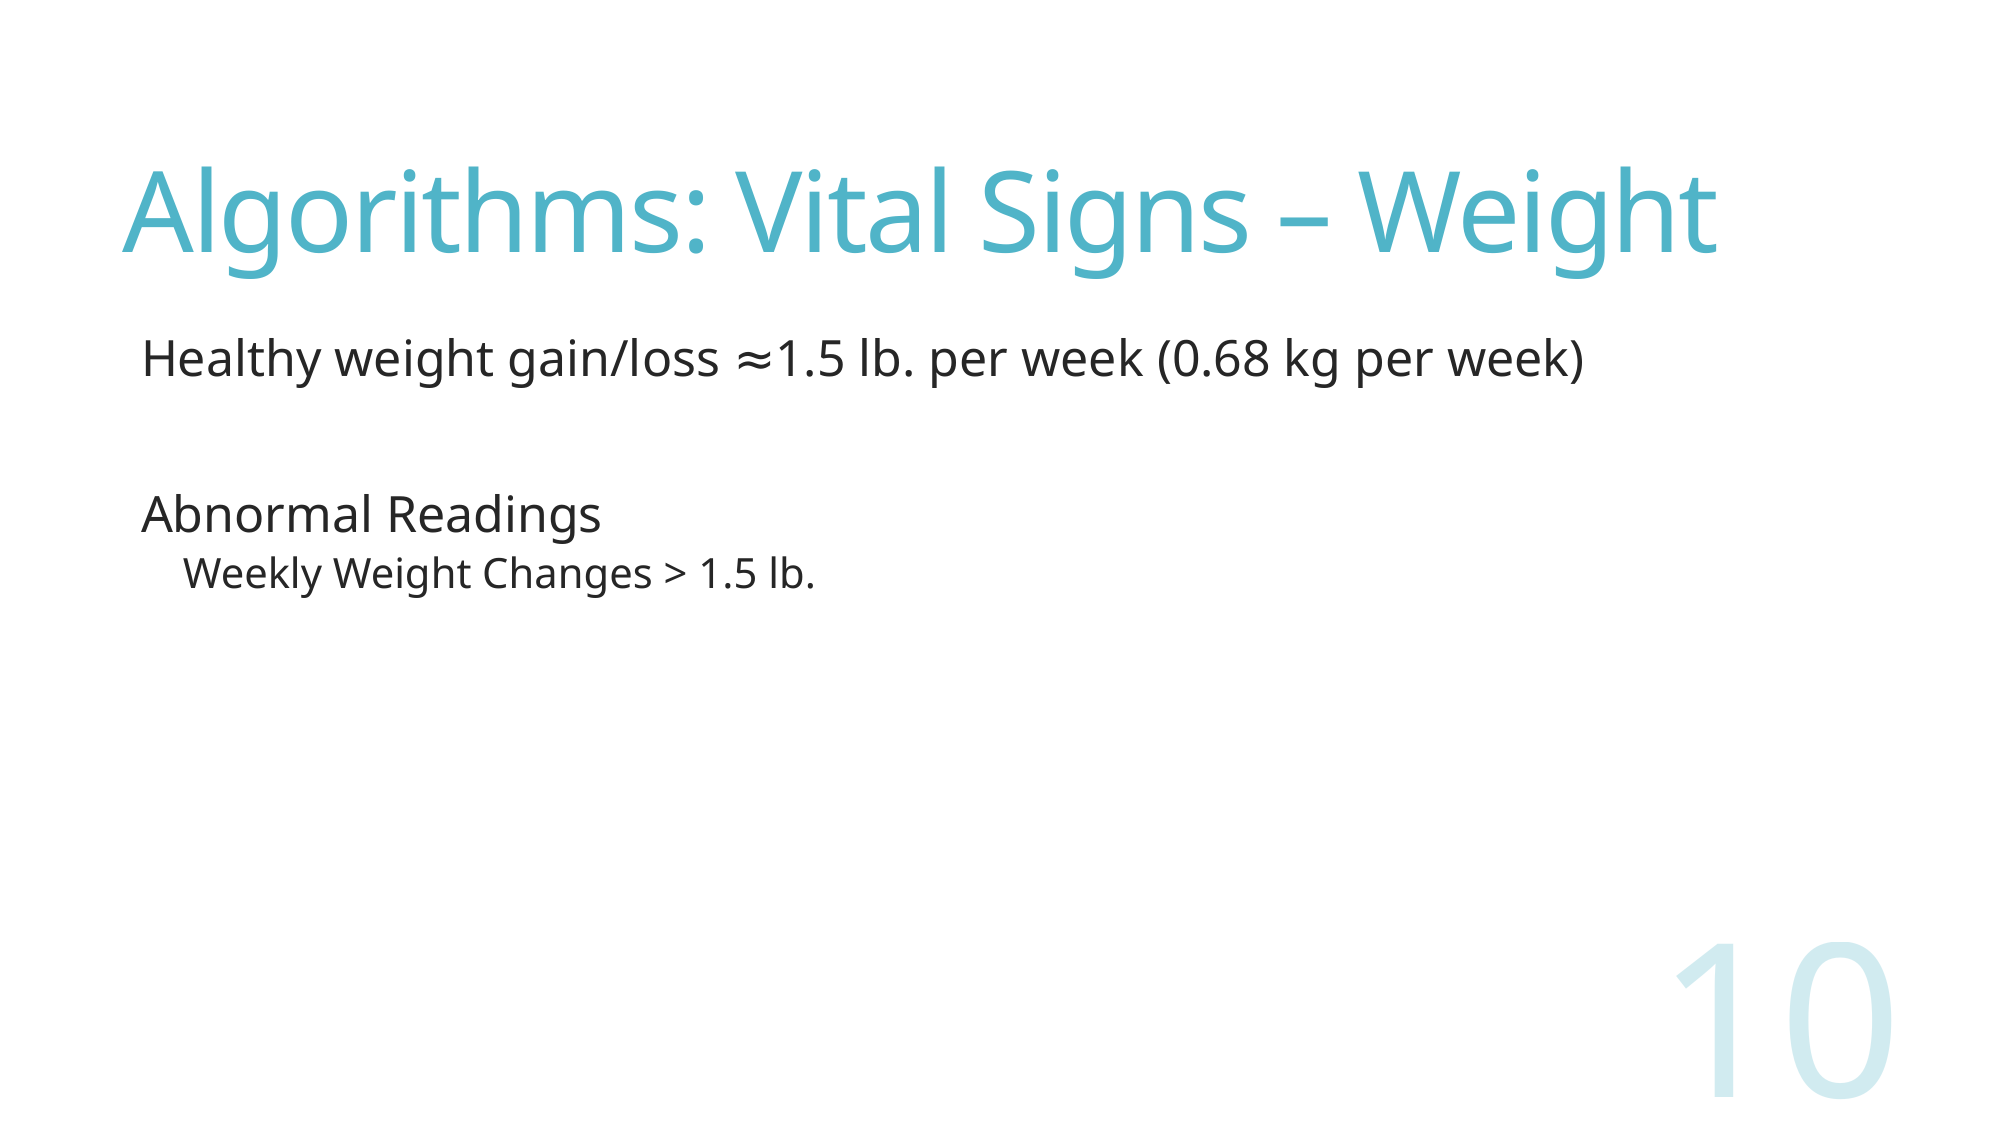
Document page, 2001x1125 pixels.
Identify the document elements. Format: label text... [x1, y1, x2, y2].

list Healthy weight gain/loss ≈1.5 lb. per week (0.68 kg per week) Abnormal Readings Weekly Weight Changes > 1.5 lb. [111, 327, 1752, 946]
title Algorithms: Vital Signs – Weight [107, 81, 1875, 354]
slide_number 10 [1437, 953, 1918, 1125]
